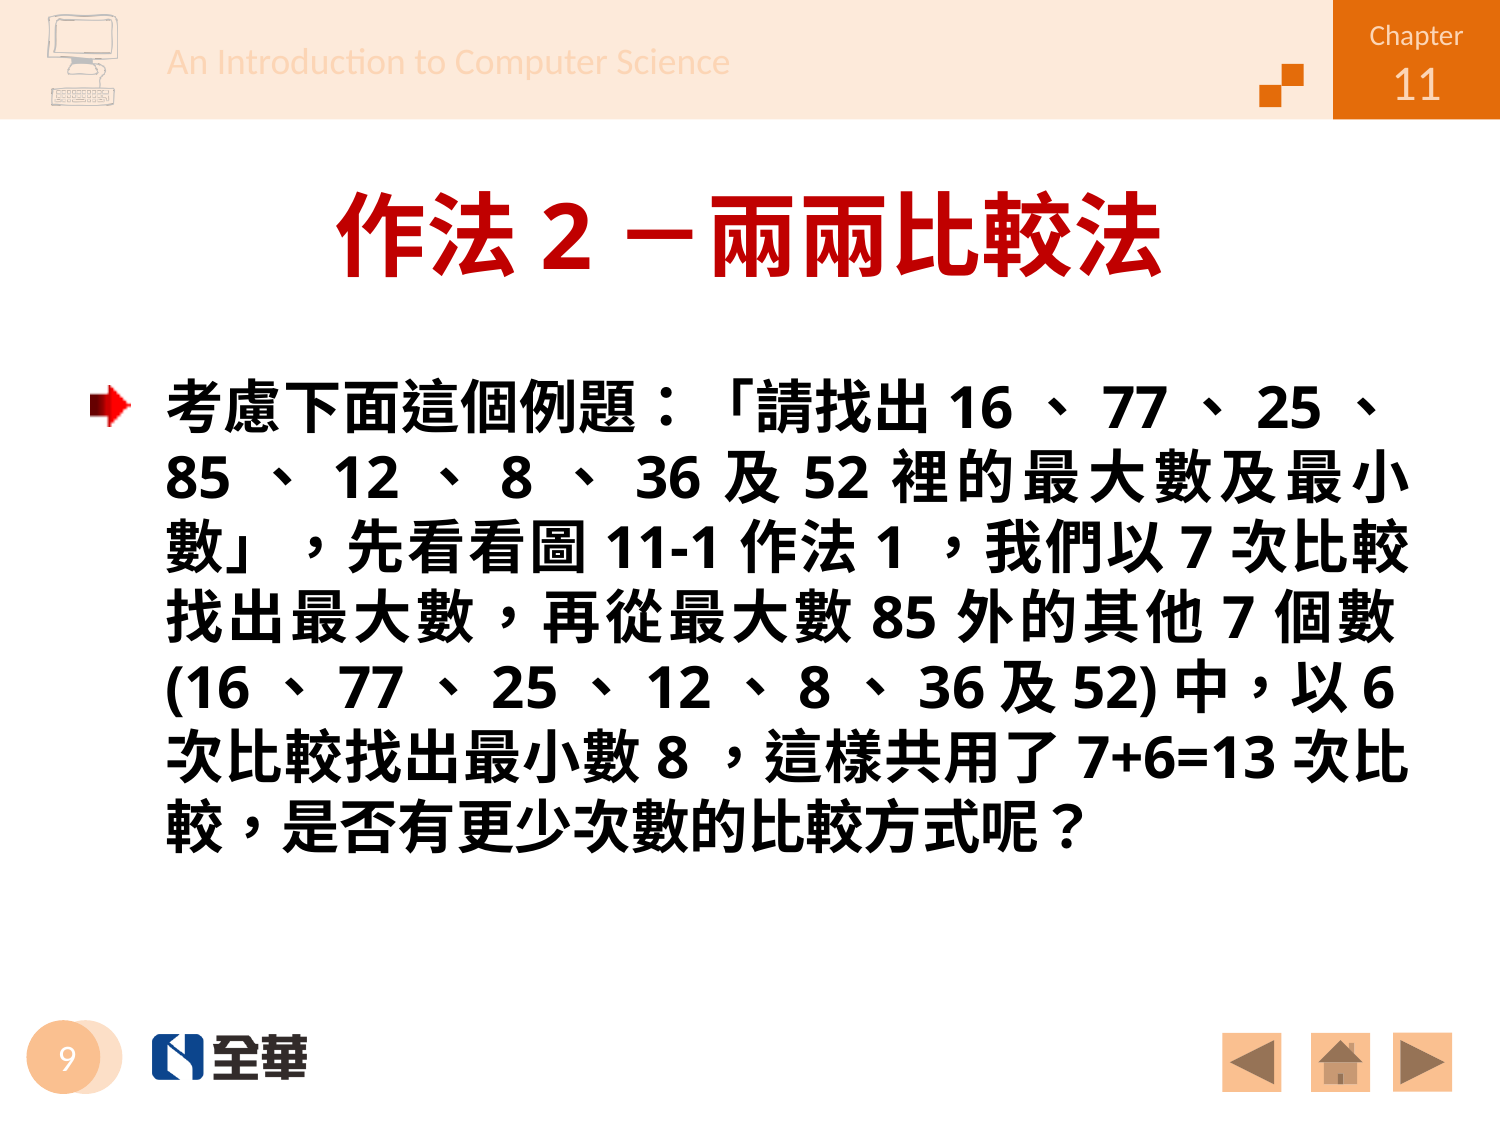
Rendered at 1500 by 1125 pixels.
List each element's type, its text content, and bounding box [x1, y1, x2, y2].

picture [90, 385, 131, 427]
picture [152, 1034, 307, 1080]
picture [47, 14, 118, 106]
list 考慮下面這個例題：「請找出16、77、25、85、12、8、36及52裡的最大數及最小數」，先看看圖11-1作法1，我們以7次比較找出最大數，再從最大數85外的其他7個數(16、77、25、12、8、36及52)中，以6次比較找出最小數8，這樣共用了7+6=13次比較，是否有更少次數的比較方式呢？ [75, 363, 1425, 1005]
title 作法2－兩兩比較法 [75, 138, 1425, 327]
